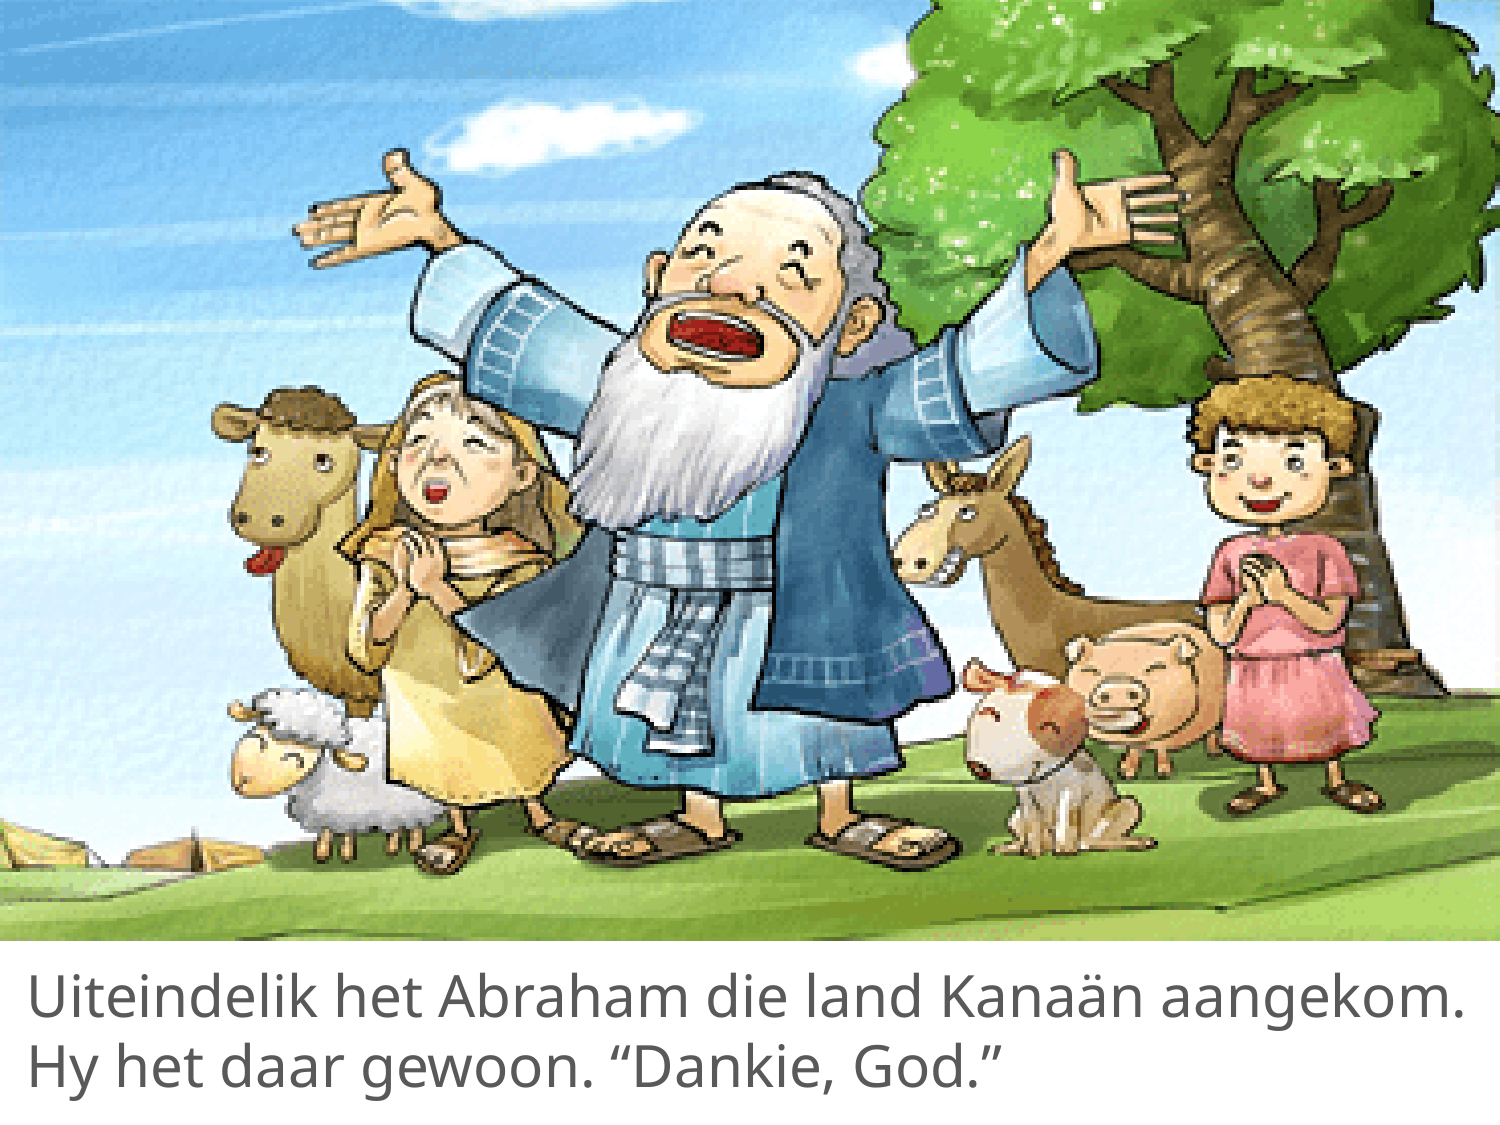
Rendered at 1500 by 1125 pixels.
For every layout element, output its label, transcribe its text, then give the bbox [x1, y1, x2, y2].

text_box Uiteindelik het Abraham die land Kanaän aangekom. Hy het daar gewoon. “Dankie, God.” [11, 952, 1498, 1107]
picture [0, 0, 1500, 941]
